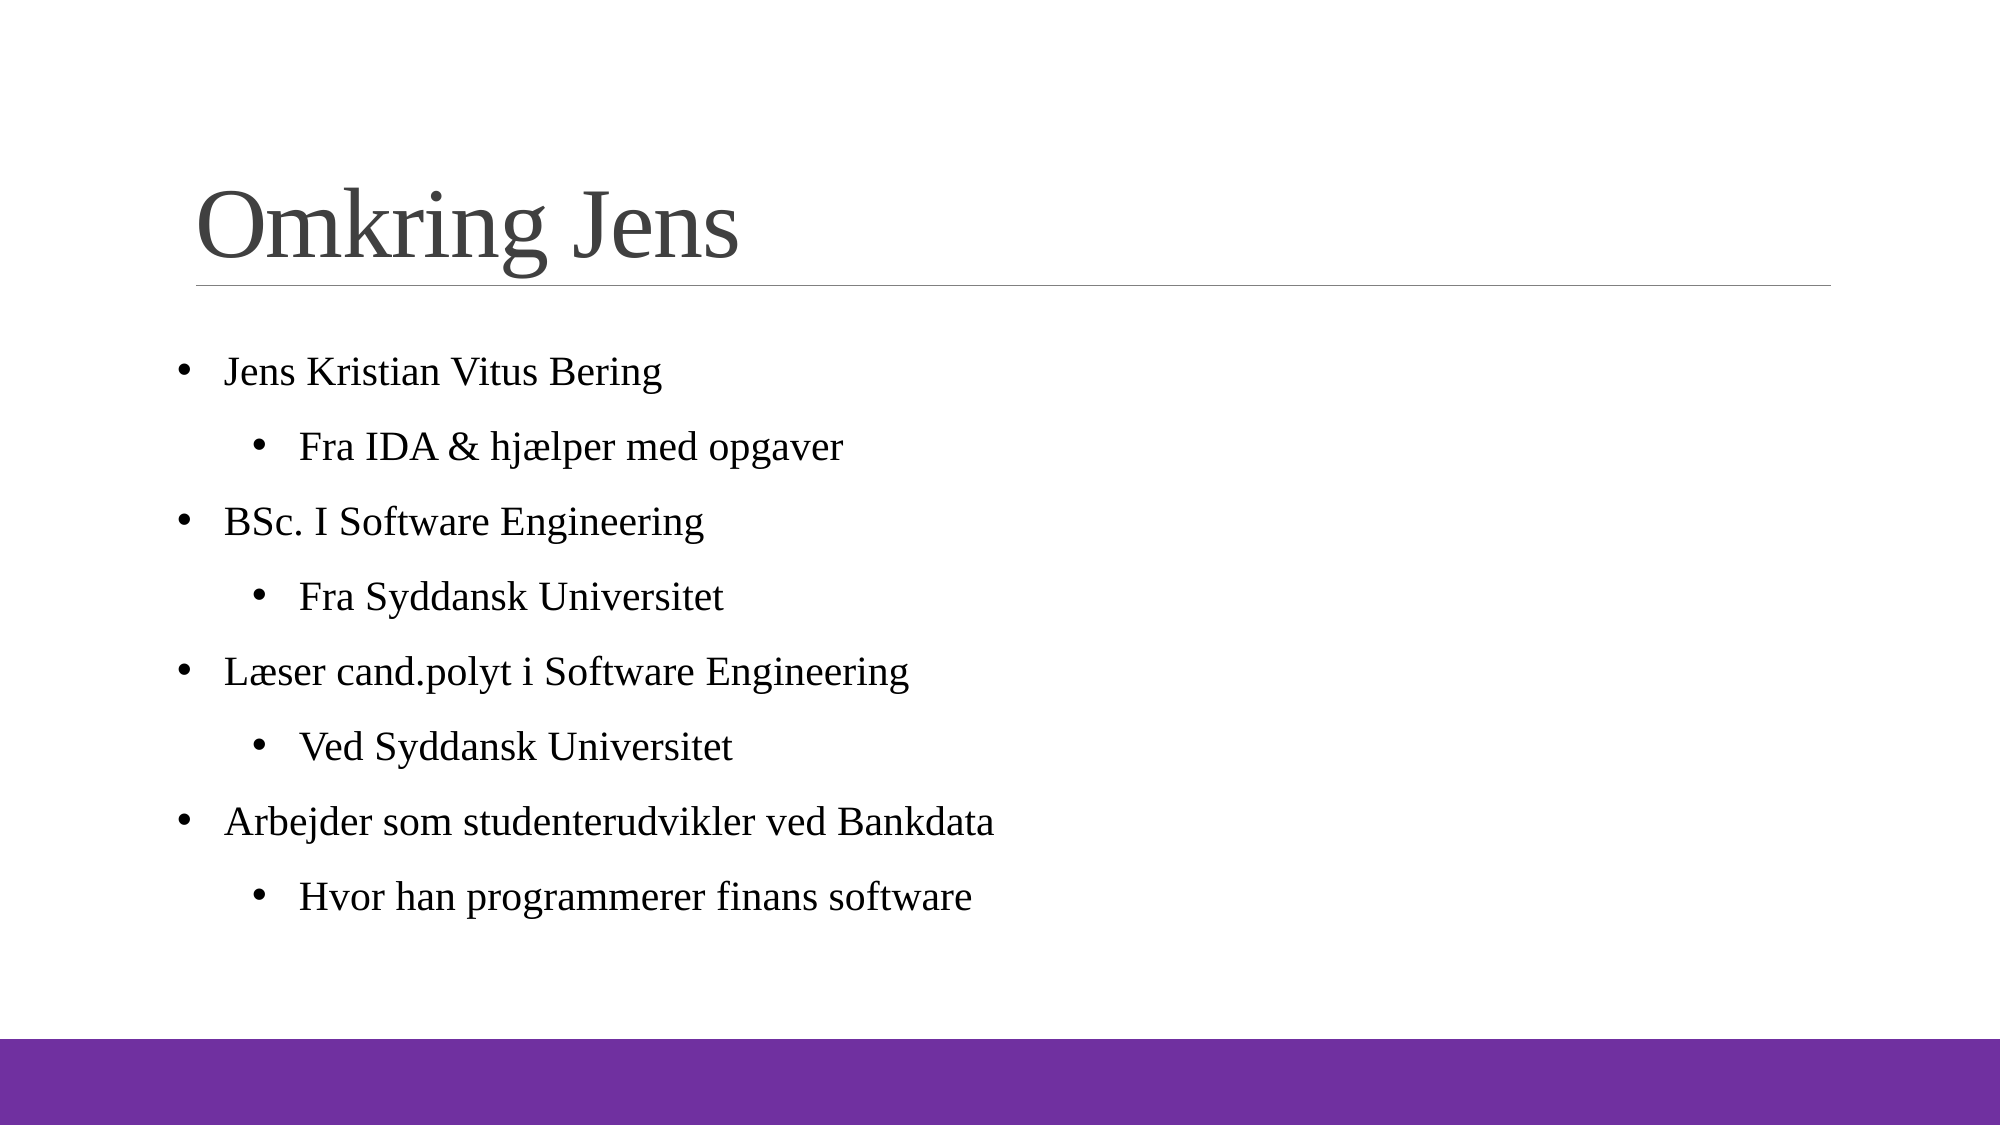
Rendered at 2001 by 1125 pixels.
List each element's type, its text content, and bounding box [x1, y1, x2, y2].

title Omkring Jens [180, 47, 1830, 285]
text_box Jens Kristian Vitus Bering Fra IDA & hjælper med opgaver BSc. I Software Engineering Fra Syddansk Universitet Læser cand.polyt i Software Engineering Ved Syddansk Universitet Arbejder som studenterudvikler ved Bankdata Hvor han programmerer finans software [162, 311, 1838, 994]
